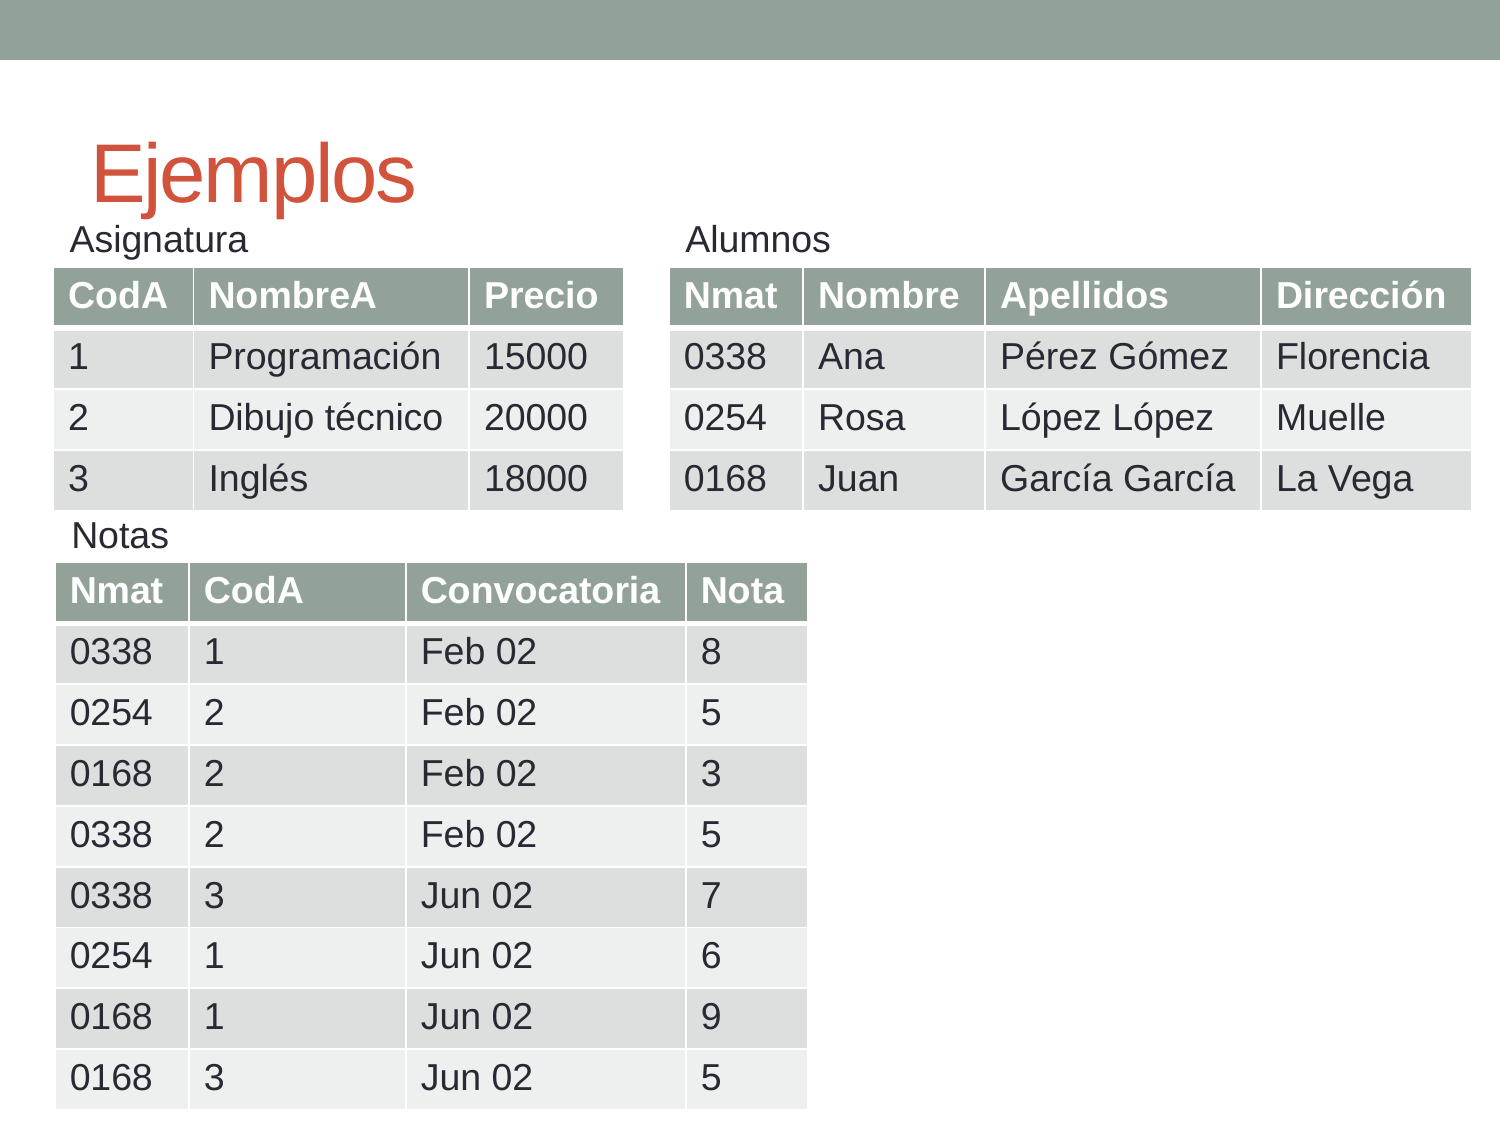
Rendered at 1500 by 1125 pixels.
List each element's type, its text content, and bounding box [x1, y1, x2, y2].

table_cell 3 [687, 746, 807, 805]
table_cell Jun 02 [407, 928, 685, 987]
table_cell 0338 [670, 331, 802, 388]
table_cell 0338 [56, 626, 188, 683]
table_cell 0168 [56, 989, 188, 1048]
table_cell 1 [190, 989, 405, 1048]
table_cell Jun 02 [407, 868, 685, 927]
table_cell 2 [54, 390, 193, 449]
table_cell 1 [190, 928, 405, 987]
table_cell Jun 02 [407, 989, 685, 1048]
table_cell 0168 [56, 746, 188, 805]
table_cell Rosa [804, 390, 984, 449]
table_cell 2 [190, 685, 405, 744]
table_cell 9 [687, 989, 807, 1048]
table_header Nota [687, 563, 807, 621]
table_header CodA [190, 564, 405, 621]
table_cell López López [986, 390, 1260, 449]
table_cell 5 [687, 807, 807, 866]
table_cell Jun 02 [407, 1050, 685, 1109]
table_cell Ana [804, 331, 984, 388]
table_cell 5 [687, 1050, 807, 1109]
text_box Alumnos [670, 208, 1061, 268]
table_cell Programación [194, 331, 468, 388]
table_cell 3 [190, 868, 405, 927]
table_cell 0254 [56, 928, 188, 987]
table_cell Feb 02 [407, 626, 685, 683]
table_cell 20000 [470, 390, 623, 449]
table_cell Inglés [194, 451, 468, 510]
table_cell 8 [687, 626, 807, 683]
table_cell 0338 [56, 807, 188, 866]
table_cell 15000 [470, 331, 623, 388]
table_cell 1 [190, 626, 405, 683]
table_cell Pérez Gómez [986, 331, 1260, 388]
table_cell Juan [804, 451, 984, 510]
table_header Nombre [804, 268, 984, 325]
table_cell García García [986, 451, 1260, 510]
table_cell 7 [687, 868, 807, 927]
table_cell 5 [687, 685, 807, 744]
table_cell 0254 [56, 685, 188, 744]
table_cell 6 [687, 928, 807, 987]
table_cell 2 [190, 746, 405, 805]
table_cell 0168 [670, 451, 802, 510]
table_header Precio [470, 268, 623, 325]
table_cell 3 [190, 1050, 405, 1109]
table_cell 3 [54, 451, 193, 510]
table_cell 18000 [470, 451, 623, 510]
title Ejemplos [75, 87, 1425, 250]
text_box Asignatura [54, 208, 445, 268]
text_box Notas [56, 503, 447, 564]
table_header Dirección [1262, 268, 1471, 325]
table_cell 0254 [670, 390, 802, 449]
table_cell 0168 [56, 1050, 188, 1109]
table_cell 0338 [56, 868, 188, 927]
table_header NombreA [194, 268, 468, 325]
table_cell Muelle [1262, 390, 1471, 449]
table_cell La Vega [1262, 451, 1471, 510]
table_header Convocatoria [407, 563, 685, 621]
table_header Apellidos [986, 268, 1260, 325]
table_cell Florencia [1262, 331, 1471, 388]
table_cell Feb 02 [407, 746, 685, 805]
table_header Nmat [670, 268, 802, 325]
table_cell 2 [190, 807, 405, 866]
table_cell Feb 02 [407, 685, 685, 744]
table_cell Dibujo técnico [194, 390, 468, 449]
table_cell 1 [54, 331, 193, 388]
table_header CodA [54, 268, 193, 325]
table_header Nmat [56, 564, 188, 621]
table_cell Feb 02 [407, 807, 685, 866]
